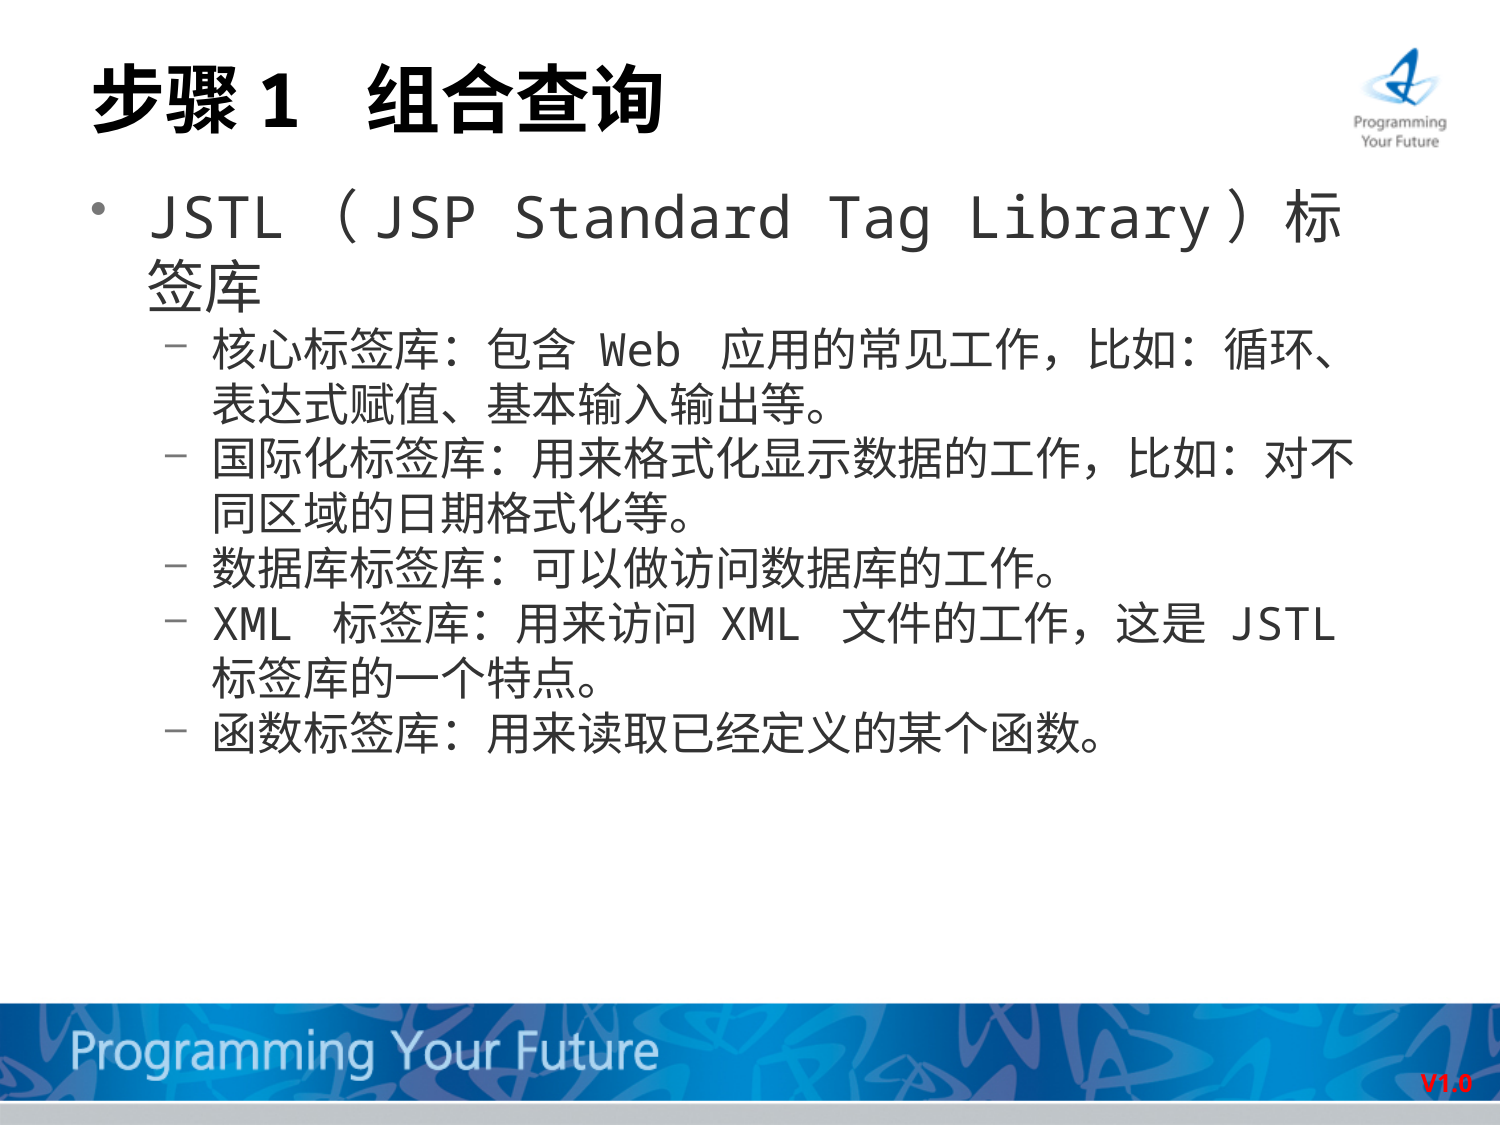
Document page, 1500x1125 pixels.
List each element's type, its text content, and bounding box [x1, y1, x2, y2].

picture [1340, 42, 1461, 157]
list JSTL（JSP Standard Tag Library）标签库 核心标签库：包含 Web 应用的常见工作，比如：循环、表达式赋值、基本输入输出等。 国际化标签库：用来格式化显示数据的工作，比如：对不同区域的日期格式化等。 数据库标签库：可以做访问数据库的工作。 XML 标签库：用来访问 XML 文件的工作，这是 JSTL 标签库的一个特点。 函数标签库：用来读取已经定义的某个函数。 [74, 172, 1412, 988]
picture [0, 997, 1500, 1125]
title 步骤1 组合查询 [74, 44, 1271, 162]
